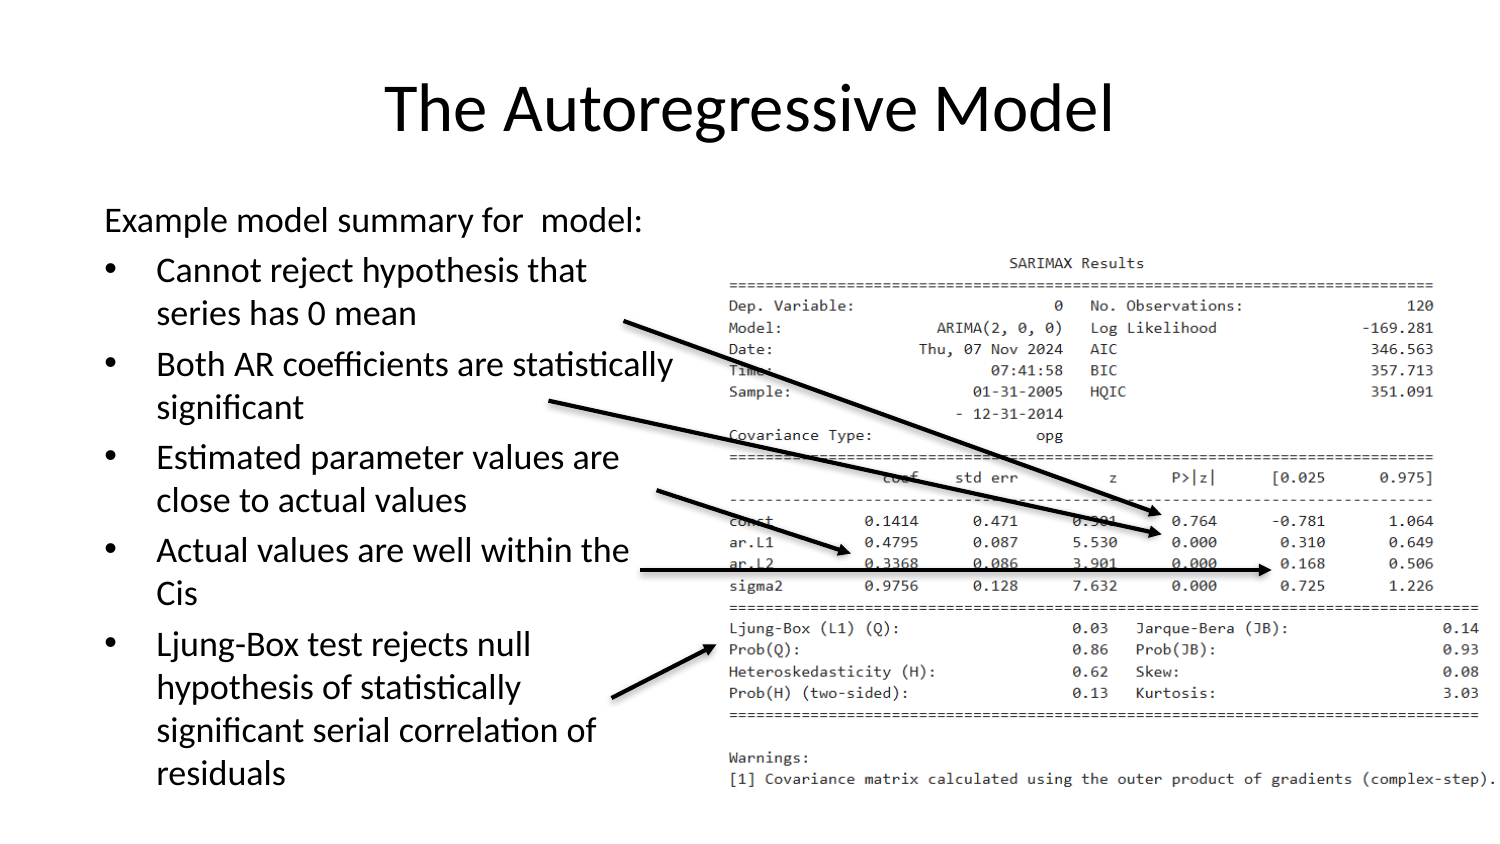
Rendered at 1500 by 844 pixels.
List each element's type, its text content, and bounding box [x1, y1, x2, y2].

title The Autoregressive Model [75, 33, 1425, 175]
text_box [548, 400, 651, 535]
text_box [623, 320, 1162, 516]
picture [716, 253, 1494, 796]
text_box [656, 522, 852, 554]
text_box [611, 644, 717, 699]
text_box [857, 521, 1162, 535]
